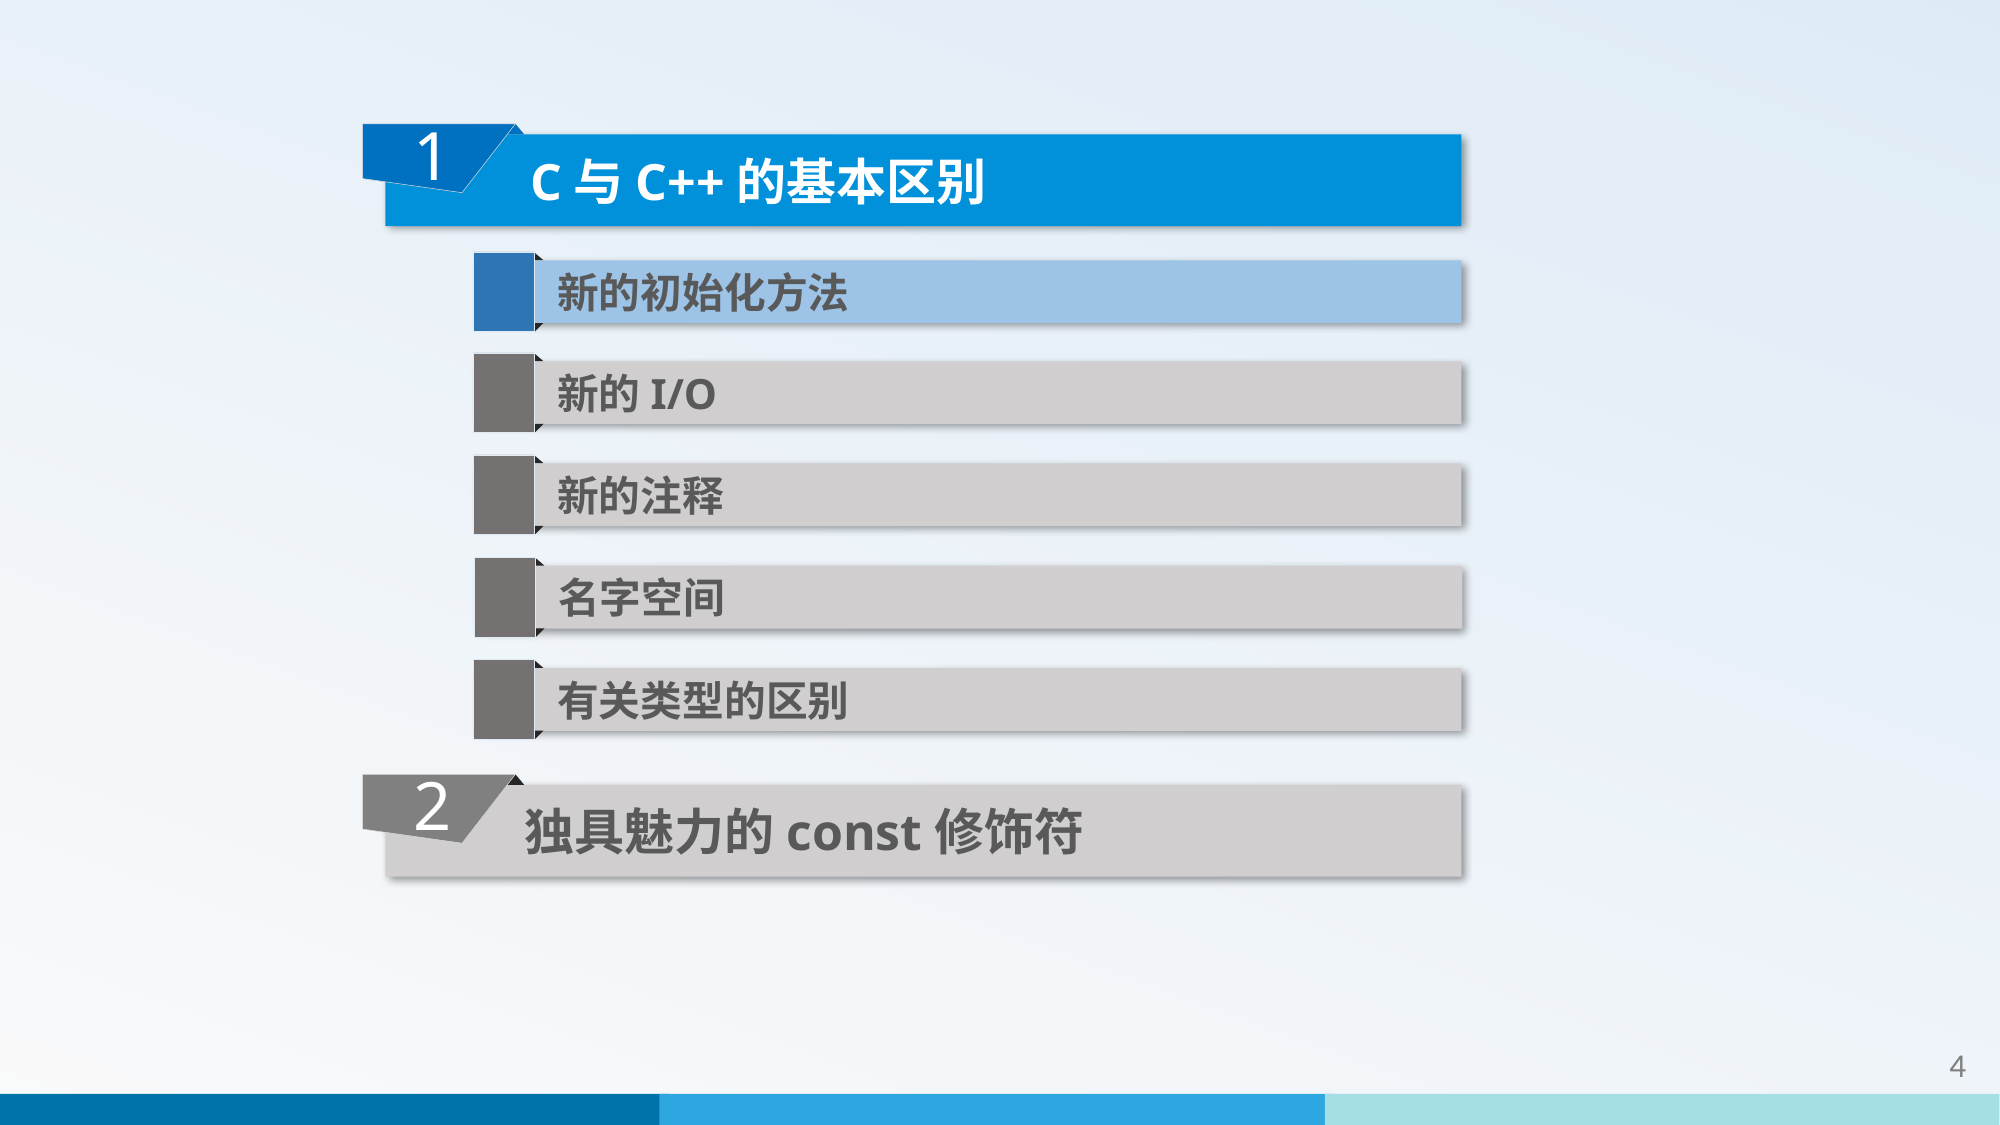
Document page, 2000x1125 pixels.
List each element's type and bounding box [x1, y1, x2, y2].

text_box [474, 557, 1463, 638]
text_box [473, 251, 1462, 332]
text_box [473, 659, 1462, 740]
text_box [473, 352, 1462, 433]
text_box [362, 123, 1462, 227]
text_box [473, 454, 1462, 535]
text_box [362, 774, 1462, 877]
